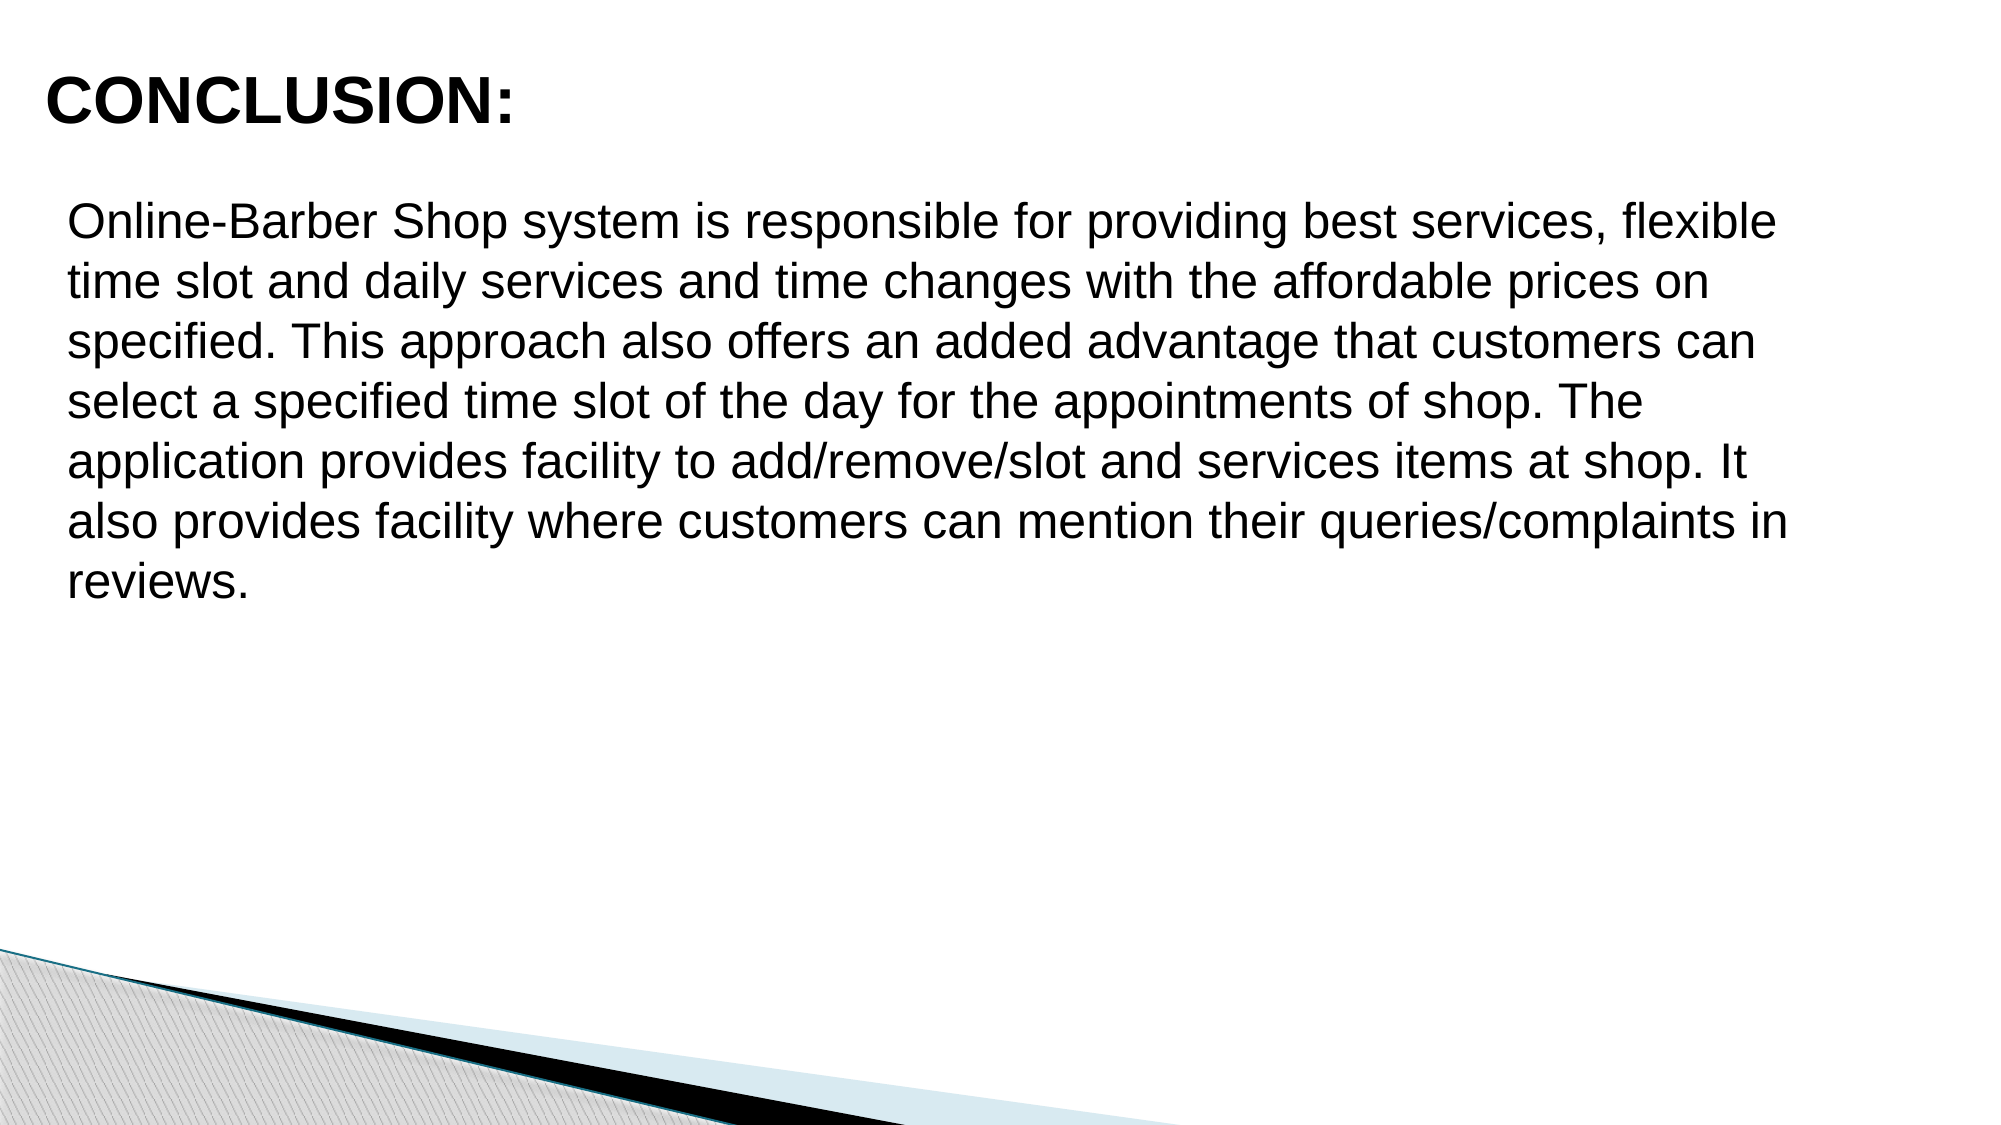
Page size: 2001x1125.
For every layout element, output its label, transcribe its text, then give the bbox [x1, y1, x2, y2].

text_box Online-Barber Shop system is responsible for providing best services, flexible time slot and daily services and time changes with the affordable prices on specified. This approach also offers an added advantage that customers can select a specified time slot of the day for the appointments of shop. The application provides facility to add/remove/slot and services items at shop. It also provides facility where customers can mention their queries/complaints in reviews. [52, 180, 1865, 676]
text_box CONCLUSION: [30, 49, 1343, 145]
